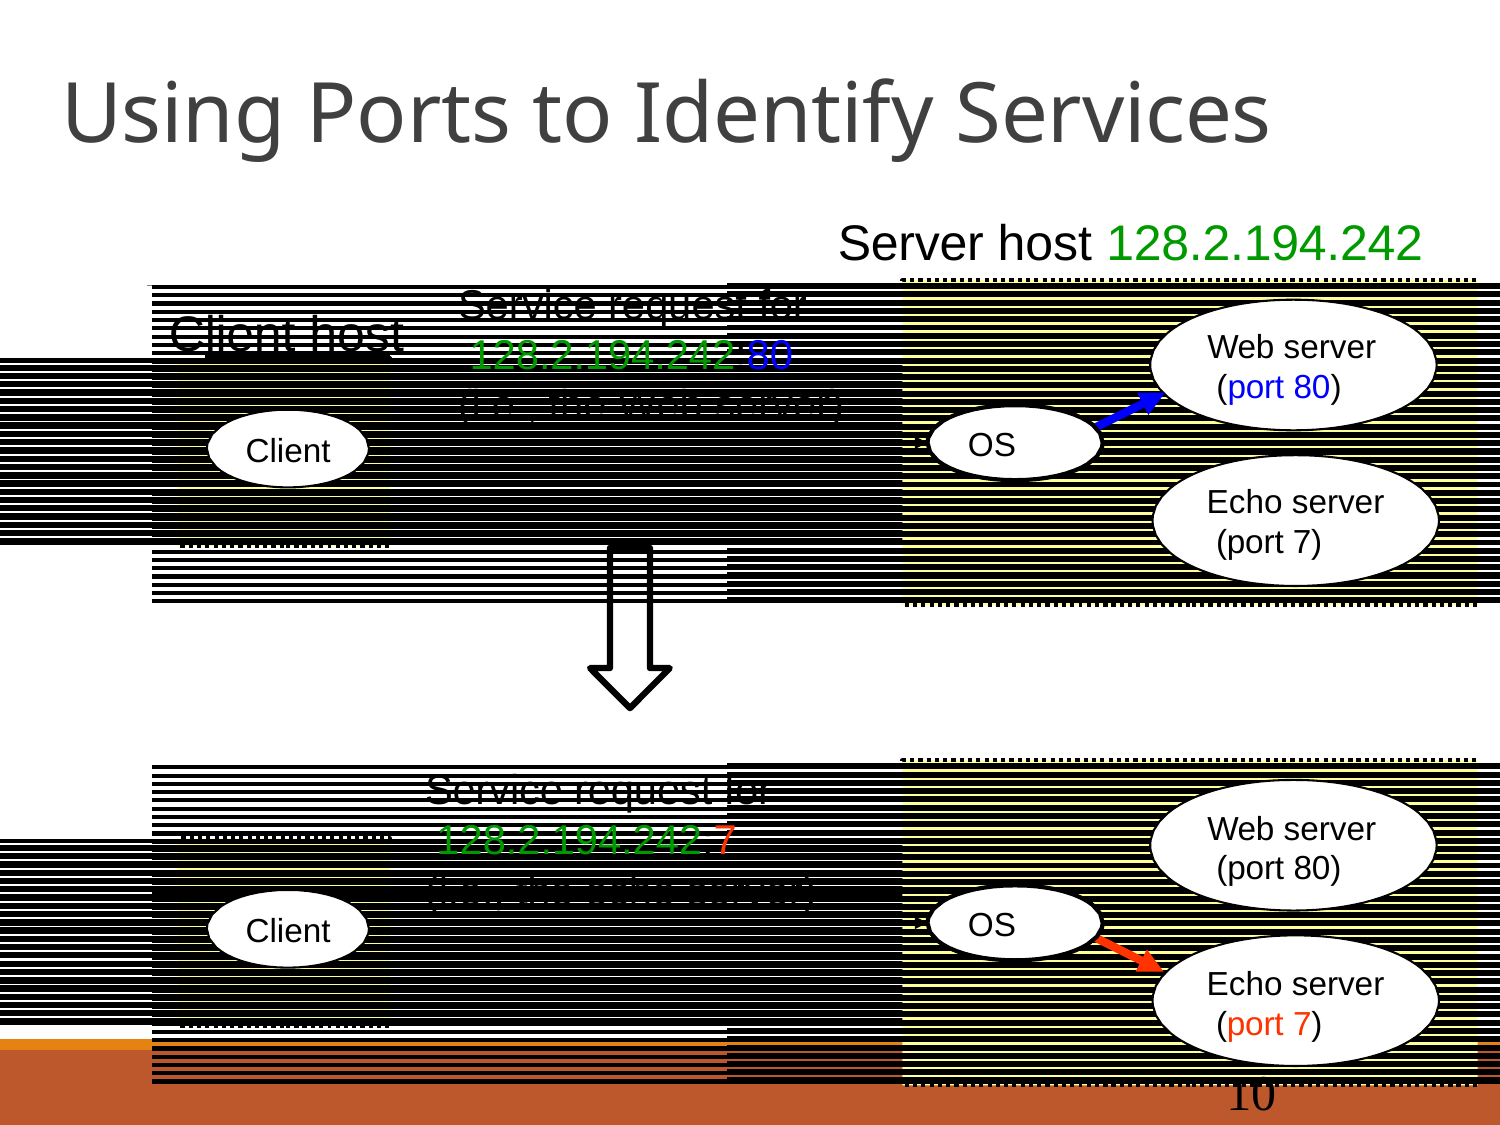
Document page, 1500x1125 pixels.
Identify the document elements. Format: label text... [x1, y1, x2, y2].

text_box [902, 428, 933, 434]
text_box [352, 950, 390, 954]
text_box [1353, 900, 1478, 906]
text_box [1403, 1041, 1478, 1046]
text_box [914, 436, 927, 449]
text_box [321, 892, 390, 896]
text_box [927, 885, 1103, 961]
title Using Ports to Identify Services [58, 0, 1345, 160]
text_box [1408, 958, 1478, 963]
text_box [1361, 461, 1478, 467]
text_box [177, 486, 390, 490]
text_box [177, 842, 390, 846]
text_box [177, 461, 213, 465]
text_box [914, 916, 927, 930]
text_box [1352, 304, 1478, 310]
text_box [1103, 420, 1230, 425]
text_box [902, 784, 1236, 790]
text_box [206, 409, 369, 488]
text_box [902, 867, 1161, 872]
text_box [1070, 412, 1124, 417]
text_box [902, 494, 1163, 500]
text_box [1351, 784, 1478, 790]
text_box [177, 412, 254, 416]
text_box [1088, 420, 1108, 425]
text_box [902, 379, 1155, 384]
text_box [902, 875, 1171, 881]
text_box [346, 900, 390, 904]
text_box [1429, 975, 1478, 980]
text_box Client [243, 906, 333, 949]
text_box [902, 933, 934, 939]
text_box [1098, 428, 1478, 434]
text_box [1425, 337, 1478, 343]
text_box [902, 280, 1478, 285]
text_box [1416, 875, 1478, 881]
text_box [1432, 346, 1478, 351]
text_box [1438, 991, 1478, 996]
text_box [1408, 478, 1478, 483]
text_box [1102, 925, 1478, 930]
text_box [362, 942, 390, 946]
text_box [902, 850, 1152, 856]
text_box [366, 436, 390, 441]
text_box [902, 461, 945, 467]
text_box [1065, 469, 1203, 475]
text_box [902, 436, 914, 442]
text_box [902, 560, 1189, 566]
text_box [902, 900, 943, 906]
text_box [902, 486, 1171, 491]
text_box [1065, 950, 1128, 955]
text_box [902, 1049, 1204, 1054]
text_box [1107, 942, 1226, 947]
text_box [902, 884, 1183, 889]
text_box [902, 602, 1478, 606]
text_box [346, 420, 390, 424]
text_box [1387, 1066, 1478, 1071]
text_box [1427, 1024, 1478, 1029]
text_box [1383, 312, 1478, 318]
text_box [1154, 403, 1184, 409]
text_box [902, 917, 914, 922]
text_box [368, 453, 390, 457]
text_box [1433, 1016, 1478, 1021]
text_box [177, 527, 390, 532]
text_box [902, 776, 1478, 782]
text_box [1152, 935, 1439, 1052]
text_box [177, 420, 230, 424]
text_box [177, 884, 390, 888]
text_box [363, 461, 390, 465]
text_box [902, 1024, 1165, 1029]
text_box [1432, 859, 1478, 864]
text_box [1069, 892, 1201, 897]
text_box [902, 1008, 1154, 1013]
text_box [177, 387, 390, 391]
text_box [902, 1082, 1204, 1086]
text_box [902, 826, 1155, 831]
text_box [1135, 949, 1164, 972]
text_box [1435, 503, 1478, 508]
text_box [902, 1066, 1204, 1071]
text_box [177, 999, 390, 1003]
text_box [902, 958, 1140, 963]
text_box [177, 362, 390, 366]
text_box [902, 577, 1239, 582]
text_box [902, 760, 1478, 765]
text_box [1433, 536, 1478, 541]
text_box [1416, 552, 1478, 558]
text_box [1439, 519, 1478, 525]
text_box [902, 859, 1155, 864]
text_box [177, 991, 390, 995]
text_box OS [965, 420, 1019, 463]
text_box [1352, 577, 1478, 582]
text_box [1432, 379, 1478, 384]
text_box [902, 942, 945, 947]
text_box [1161, 966, 1171, 972]
text_box [902, 892, 961, 897]
text_box [177, 379, 390, 383]
text_box [902, 991, 1153, 996]
text_box [902, 593, 1478, 599]
text_box [902, 966, 1137, 972]
text_box [1435, 834, 1478, 839]
text_box [902, 312, 1204, 318]
text_box [334, 478, 390, 482]
text_box [335, 958, 390, 962]
text_box [1428, 494, 1478, 500]
text_box [1435, 850, 1478, 856]
text_box [1387, 1057, 1478, 1063]
text_box [1088, 900, 1234, 906]
text_box [1097, 908, 1478, 914]
text_box [902, 908, 933, 914]
text_box [902, 403, 1142, 409]
text_box [177, 445, 207, 449]
text_box [902, 453, 933, 458]
text_box [902, 809, 1171, 814]
text_box [902, 585, 1478, 591]
text_box [1137, 392, 1166, 415]
text_box [177, 850, 390, 855]
text_box [902, 370, 1152, 376]
text_box [1439, 999, 1478, 1005]
text_box [322, 412, 390, 416]
text_box [1389, 469, 1478, 475]
text_box [902, 519, 1152, 525]
text_box [1150, 299, 1437, 431]
text_box [916, 925, 928, 930]
text_box [902, 544, 1165, 549]
text_box [177, 933, 208, 937]
text_box [902, 321, 1184, 326]
text_box [902, 1074, 1204, 1079]
text_box [1152, 455, 1439, 587]
text_box [1403, 403, 1478, 409]
text_box [177, 917, 209, 921]
text_box Echo server (port 7) 10 [1204, 958, 1387, 1121]
text_box [902, 768, 1478, 773]
text_box [177, 875, 390, 879]
text_box [368, 933, 390, 937]
text_box [902, 925, 914, 930]
text_box [902, 469, 966, 475]
text_box [927, 405, 1103, 481]
text_box [1431, 826, 1478, 831]
text_box [902, 420, 942, 425]
text_box [902, 569, 1208, 574]
text_box [1385, 412, 1478, 417]
text_box [1427, 544, 1478, 549]
text_box [1103, 917, 1478, 922]
text_box [1416, 809, 1478, 814]
text_box [902, 387, 1161, 392]
text_box [1403, 801, 1478, 806]
text_box [902, 552, 1175, 558]
text_box [1437, 527, 1478, 533]
text_box [902, 329, 1171, 334]
text_box [177, 966, 390, 970]
text_box [359, 908, 390, 912]
text_box [590, 547, 670, 709]
text_box [902, 983, 1157, 988]
text_box [902, 817, 1162, 823]
text_box [1097, 933, 1478, 939]
text_box Server host 128.2.194.242 [835, 207, 1428, 270]
text_box [177, 942, 214, 946]
text_box [1383, 569, 1478, 574]
text_box OS [965, 900, 1019, 943]
text_box [1403, 560, 1478, 566]
text_box [177, 494, 390, 498]
text_box [177, 519, 390, 523]
text_box [1391, 950, 1478, 955]
text_box [1384, 793, 1478, 798]
text_box [902, 1041, 1189, 1046]
text_box [902, 950, 965, 955]
text_box [1437, 842, 1478, 848]
text_box [177, 436, 210, 441]
text_box [177, 859, 390, 863]
text_box [177, 950, 223, 954]
text_box [369, 925, 390, 929]
text_box [902, 1016, 1158, 1021]
text_box [902, 801, 1184, 806]
text_box [902, 296, 1478, 301]
text_box [902, 362, 1150, 367]
text_box Service request for 128.2.194.242:7 [422, 761, 776, 861]
text_box [1097, 453, 1478, 458]
text_box Echo server (port 7) [1204, 478, 1387, 561]
text_box [902, 395, 1140, 401]
text_box [902, 337, 1162, 343]
text_box [369, 445, 390, 449]
text_box [1085, 461, 1230, 467]
text_box [1123, 950, 1146, 955]
text_box [177, 478, 242, 482]
text_box [902, 793, 1203, 798]
text_box [1387, 1049, 1478, 1054]
text_box [177, 900, 230, 904]
text_box [177, 1016, 390, 1020]
text_box [177, 908, 217, 912]
text_box [359, 428, 390, 432]
text_box [1420, 486, 1478, 491]
text_box [177, 469, 224, 474]
text_box [902, 354, 1152, 359]
text_box [177, 453, 208, 457]
text_box [917, 436, 928, 441]
text_box [177, 983, 390, 987]
text_box [1437, 1008, 1478, 1013]
text_box [366, 917, 390, 921]
text_box [1437, 362, 1478, 367]
text_box [177, 370, 390, 375]
text_box [1149, 950, 1200, 955]
text_box [1386, 892, 1478, 897]
text_box [902, 975, 1162, 980]
text_box [1420, 966, 1478, 972]
text_box [1435, 354, 1478, 359]
text_box [902, 527, 1154, 533]
text_box [206, 889, 369, 968]
text_box [902, 304, 1235, 310]
text_box [177, 403, 390, 408]
text_box [177, 536, 390, 540]
text_box [902, 536, 1158, 541]
text_box [902, 503, 1157, 508]
text_box [1416, 1032, 1478, 1038]
text_box [1150, 779, 1437, 911]
text_box [177, 975, 390, 979]
text_box [177, 395, 390, 399]
text_box [177, 511, 390, 515]
text_box [1387, 1074, 1478, 1079]
text_box Client host [166, 299, 407, 362]
text_box [902, 842, 1150, 848]
text_box [1155, 958, 1184, 963]
text_box [1435, 983, 1478, 988]
text_box Web server (port 80) [1205, 803, 1380, 887]
text_box (i.e., the Web server) [456, 376, 848, 429]
text_box Web server (port 80) [1205, 323, 1380, 405]
text_box [177, 428, 217, 432]
text_box Service request for 128.2.194.242:80 [456, 275, 809, 376]
text_box [1102, 436, 1478, 442]
text_box [352, 469, 390, 474]
text_box [902, 288, 1478, 293]
text_box [1438, 511, 1478, 516]
text_box [1102, 445, 1478, 450]
text_box [177, 958, 241, 962]
text_box [1416, 329, 1478, 334]
text_box [1160, 395, 1171, 401]
text_box [1404, 884, 1478, 889]
text_box [902, 1057, 1204, 1063]
text_box [902, 834, 1152, 839]
text_box [902, 478, 1183, 483]
text_box [177, 892, 255, 896]
text_box Client [243, 426, 333, 469]
text_box [1387, 1082, 1478, 1086]
text_box [177, 925, 207, 929]
text_box [902, 1032, 1175, 1038]
text_box [1357, 420, 1478, 425]
text_box [918, 917, 928, 922]
text_box [1119, 412, 1202, 417]
text_box [902, 999, 1152, 1005]
text_box [1435, 370, 1478, 376]
text_box [177, 867, 390, 871]
text_box [1426, 387, 1478, 392]
text_box [177, 1008, 390, 1012]
text_box [1365, 942, 1478, 947]
text_box [1426, 867, 1478, 872]
text_box [902, 511, 1153, 516]
text_box [1403, 321, 1478, 326]
text_box [902, 346, 1155, 351]
text_box [1416, 395, 1478, 401]
text_box [177, 503, 390, 507]
text_box (i.e., the echo server) [422, 861, 819, 914]
text_box [902, 412, 960, 417]
text_box [902, 445, 929, 450]
text_box [1085, 942, 1112, 947]
text_box [1424, 817, 1478, 823]
